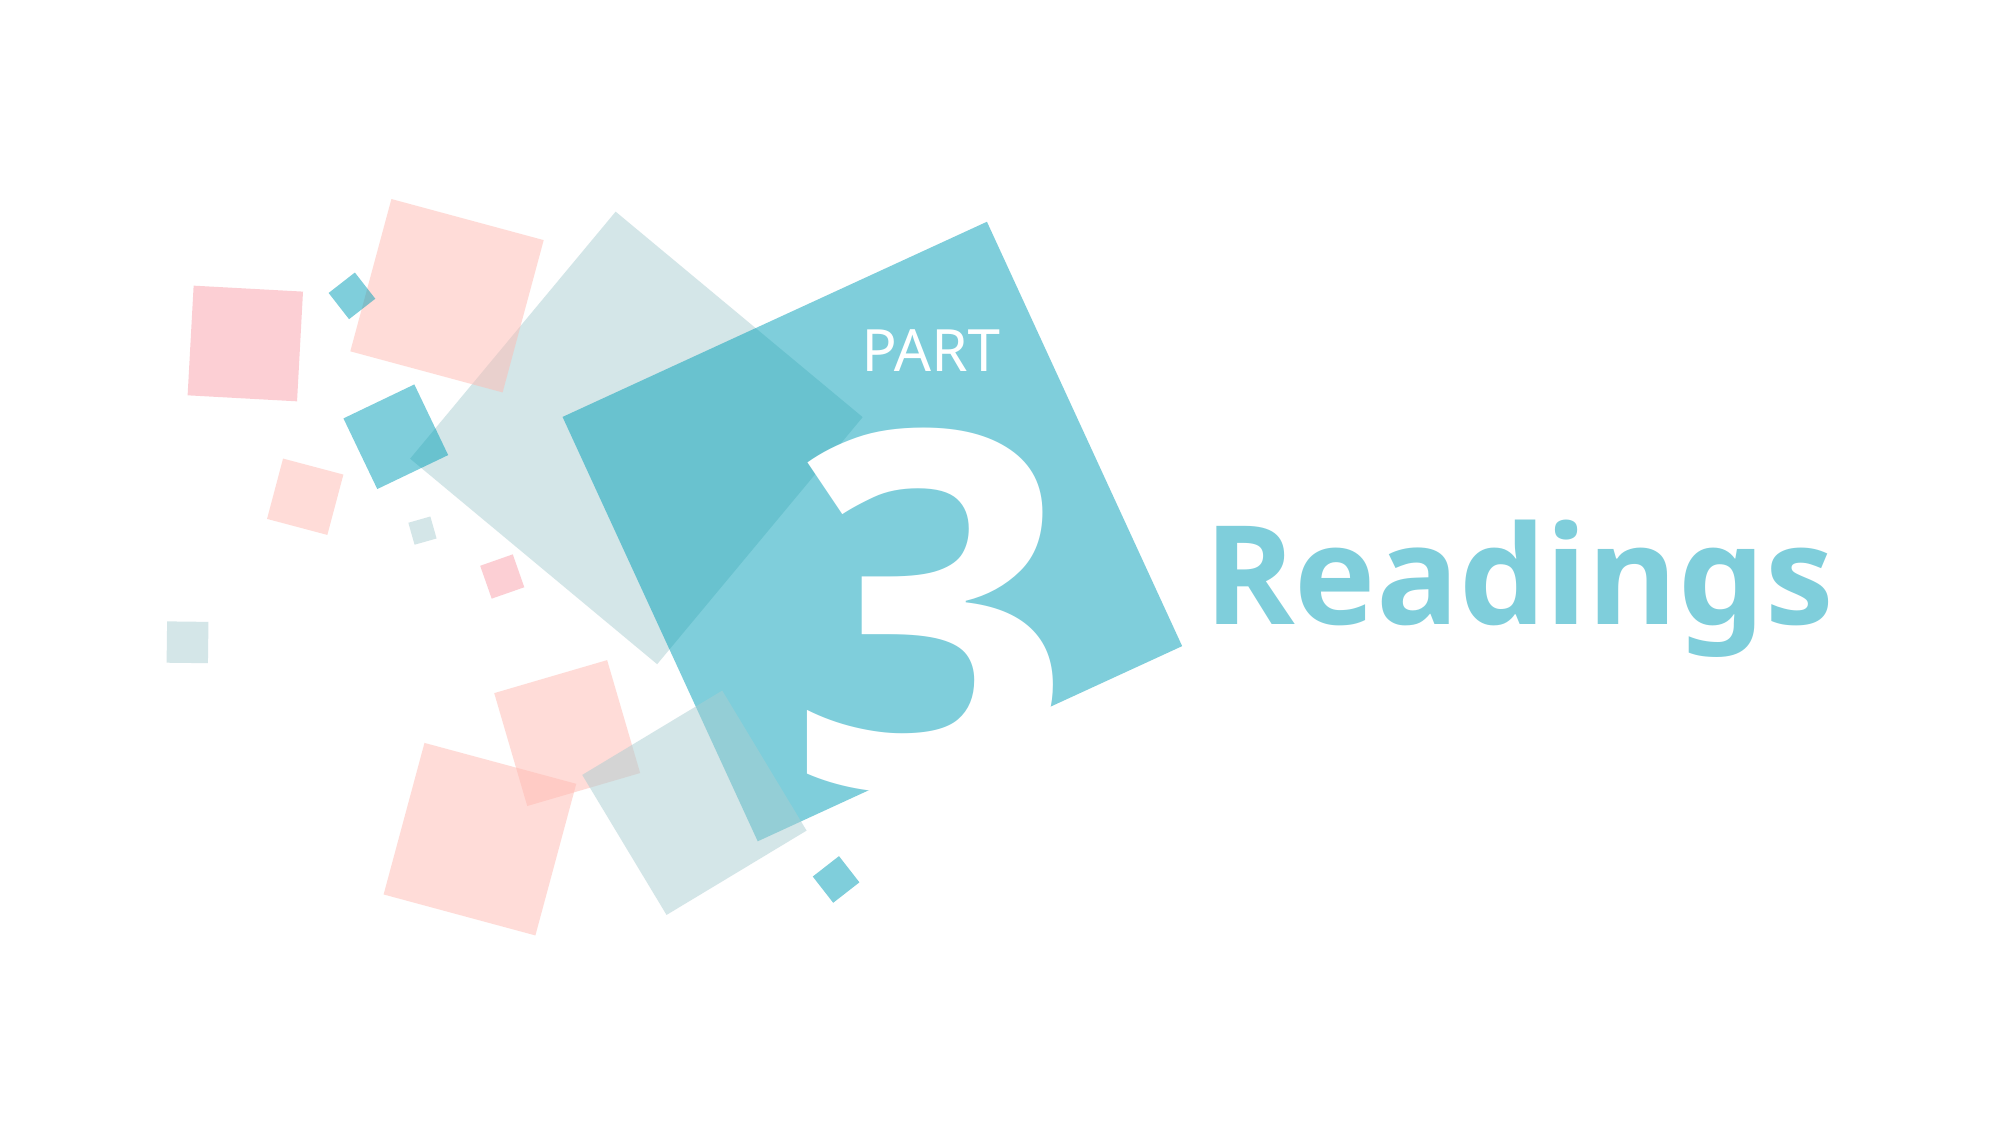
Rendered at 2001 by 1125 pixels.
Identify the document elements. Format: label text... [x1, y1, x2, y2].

text_box Readings [1189, 479, 1849, 660]
text_box PART [846, 305, 1015, 391]
text_box 3 [773, 283, 1088, 896]
